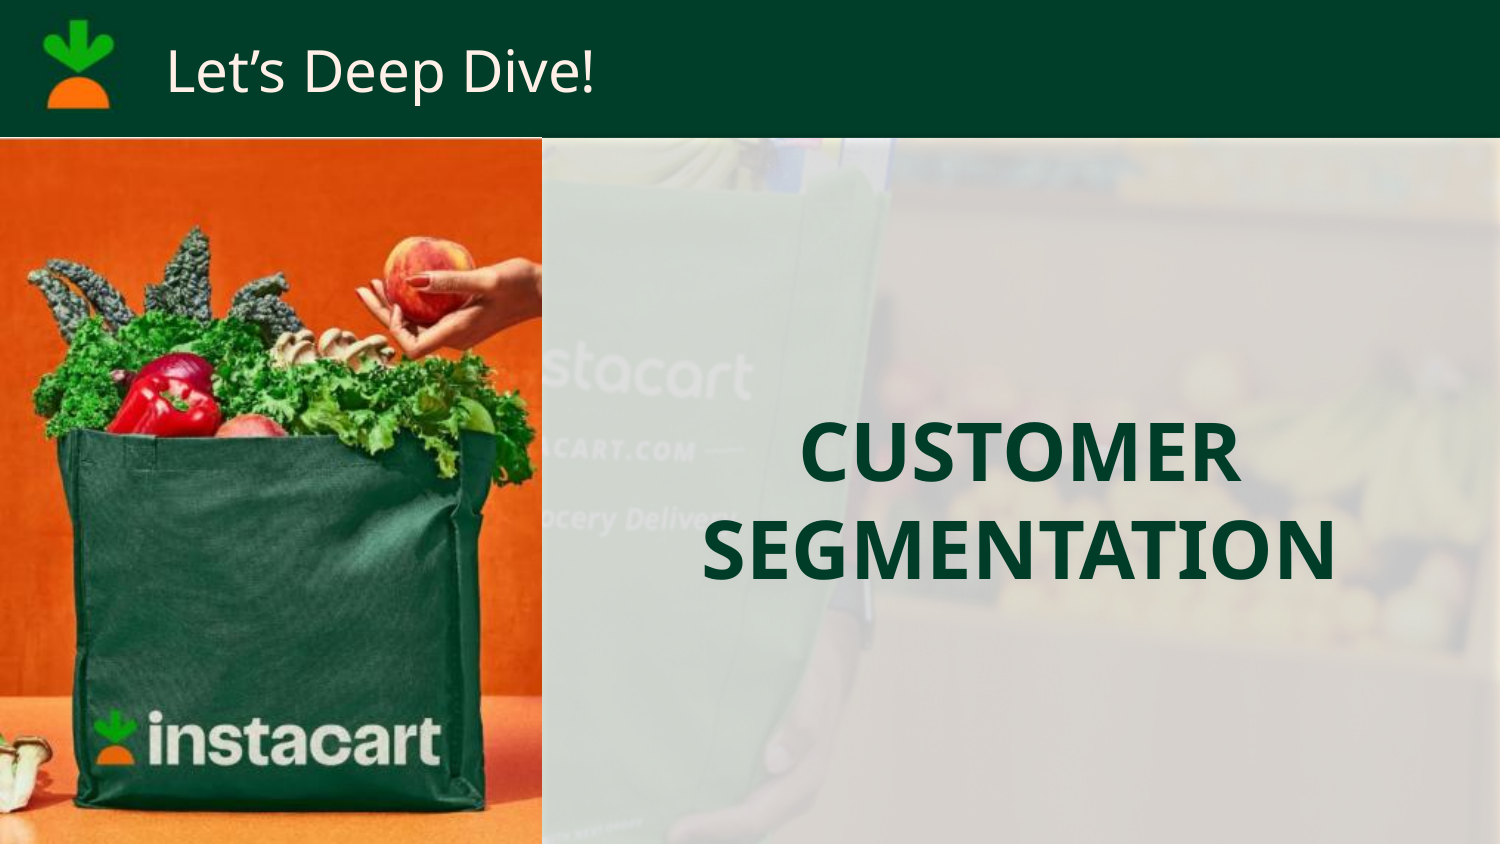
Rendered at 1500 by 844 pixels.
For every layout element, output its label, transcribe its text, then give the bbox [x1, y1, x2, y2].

text_box CUSTOMER SEGMENTATION [542, 137, 1500, 844]
picture [0, 137, 542, 844]
picture [25, 11, 124, 114]
title Let’s Deep Dive! [0, 0, 1500, 136]
